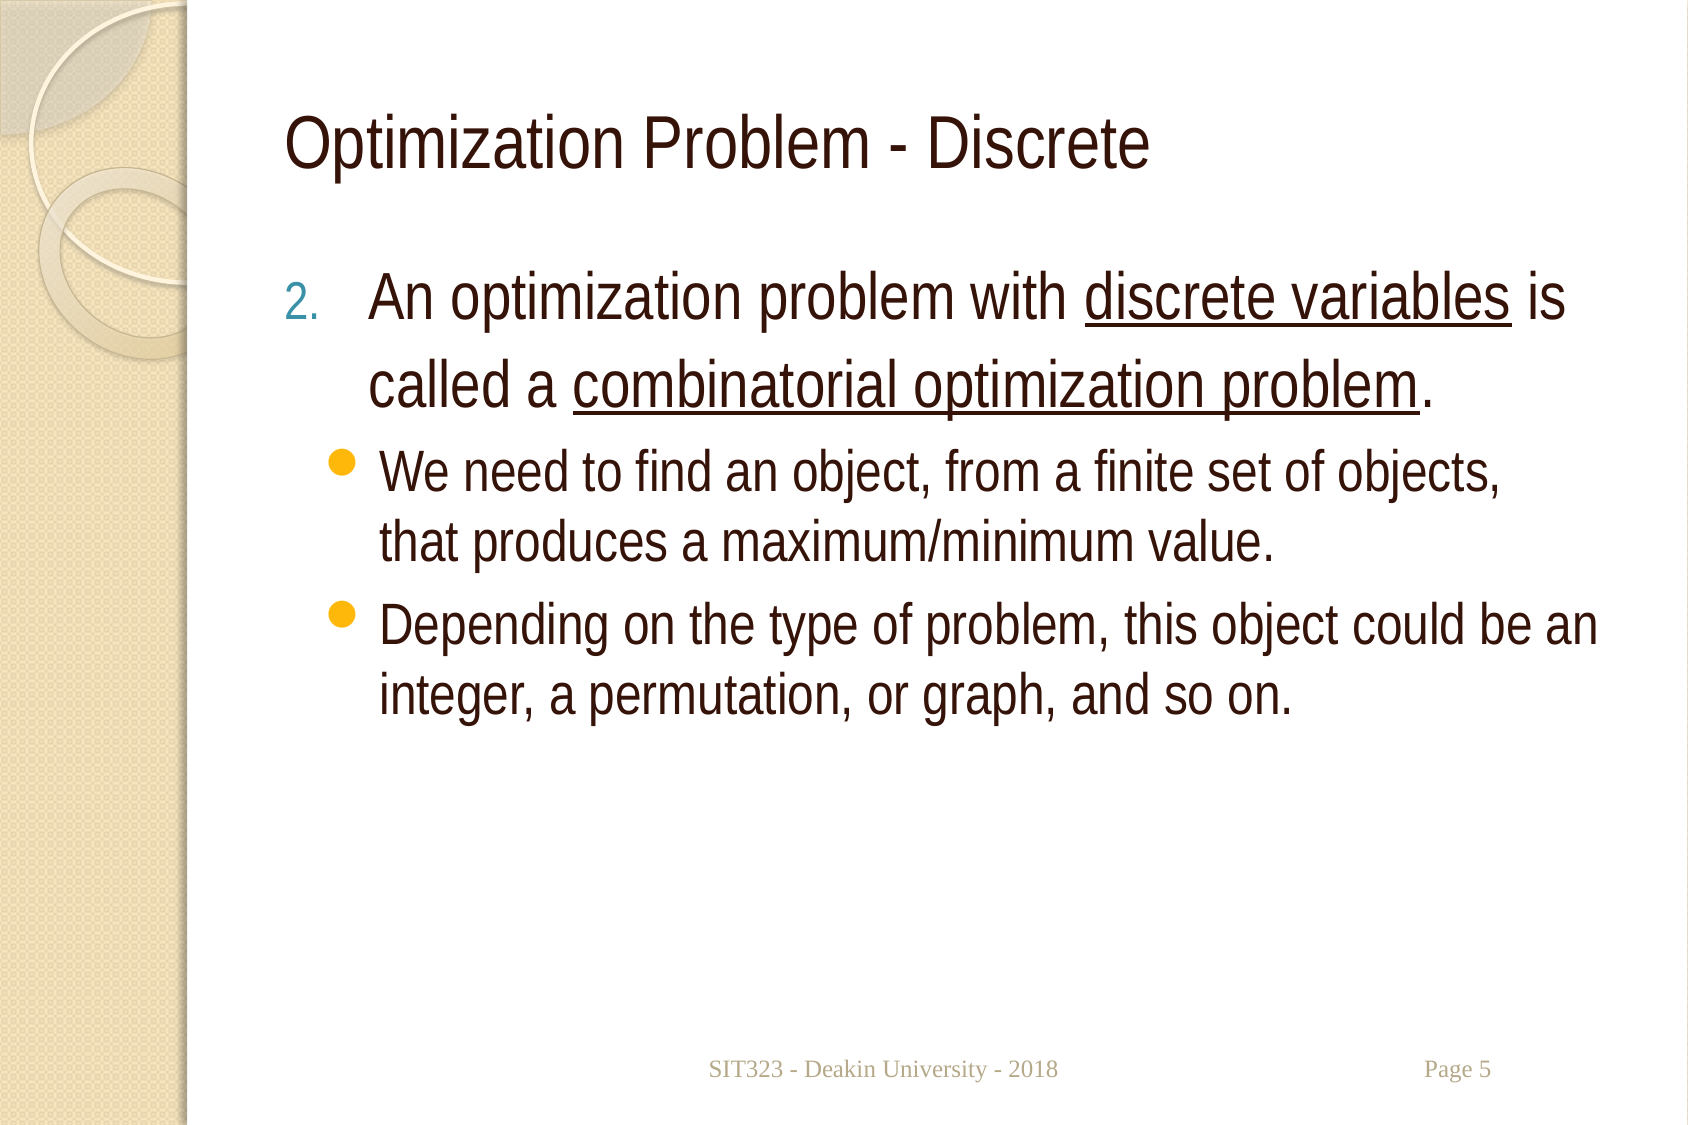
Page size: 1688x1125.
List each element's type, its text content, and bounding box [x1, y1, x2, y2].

text_box SIT323 - Deakin University - 2018 [693, 1024, 1169, 1090]
title Optimization Problem - Discrete [264, 45, 1669, 233]
text_box Page 5 [1282, 1024, 1633, 1090]
list An optimization problem with discrete variables is called a combinatorial optimization problem. We need to find an object, from a finite set of objects, that produces a maximum/minimum value. Depending on the type of problem, this object could be an integer, a permutation, or graph, and so on. [264, 237, 1649, 1025]
